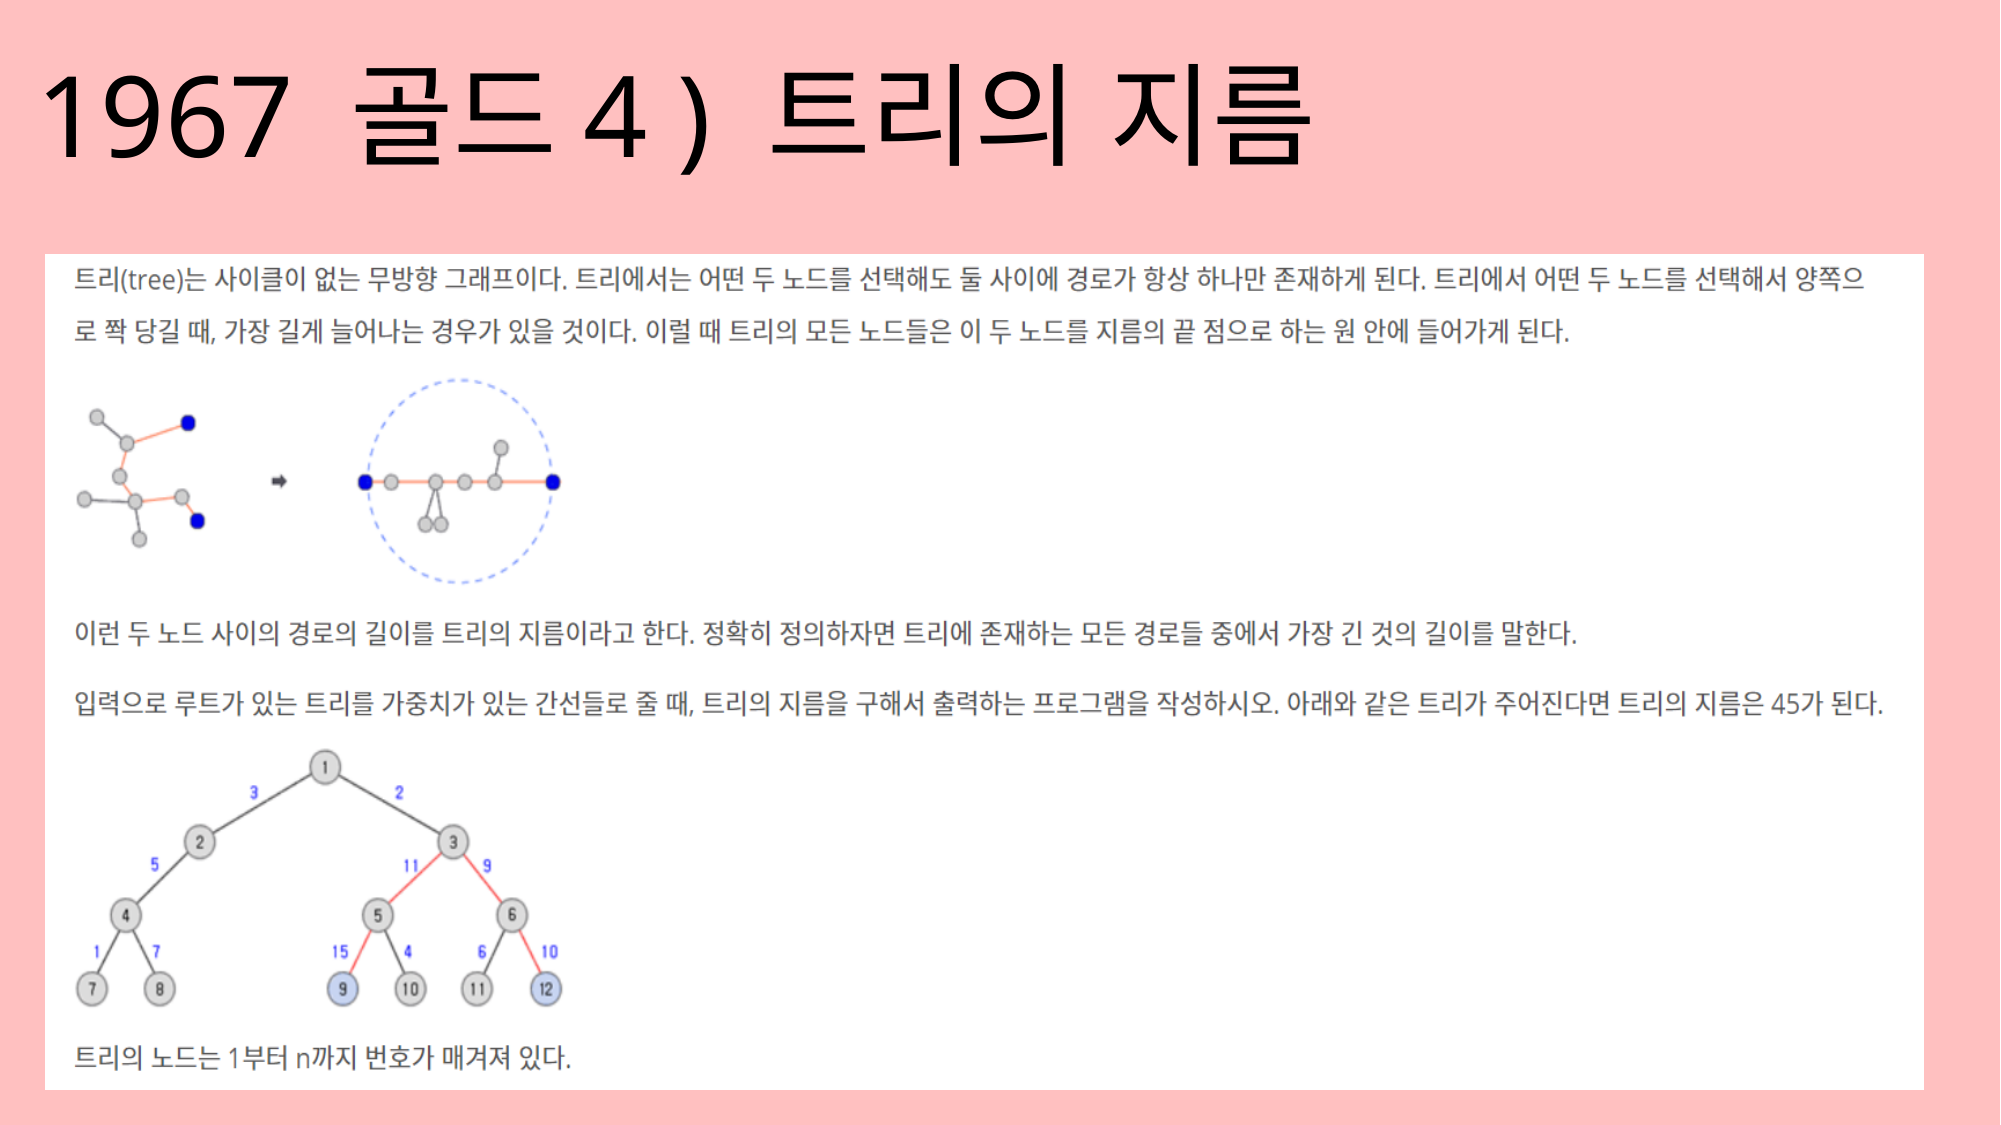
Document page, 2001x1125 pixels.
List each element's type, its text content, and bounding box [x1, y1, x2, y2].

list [45, 254, 1924, 1090]
text_box 1967 골드4 ) 트리의 지름 [21, 12, 1748, 231]
